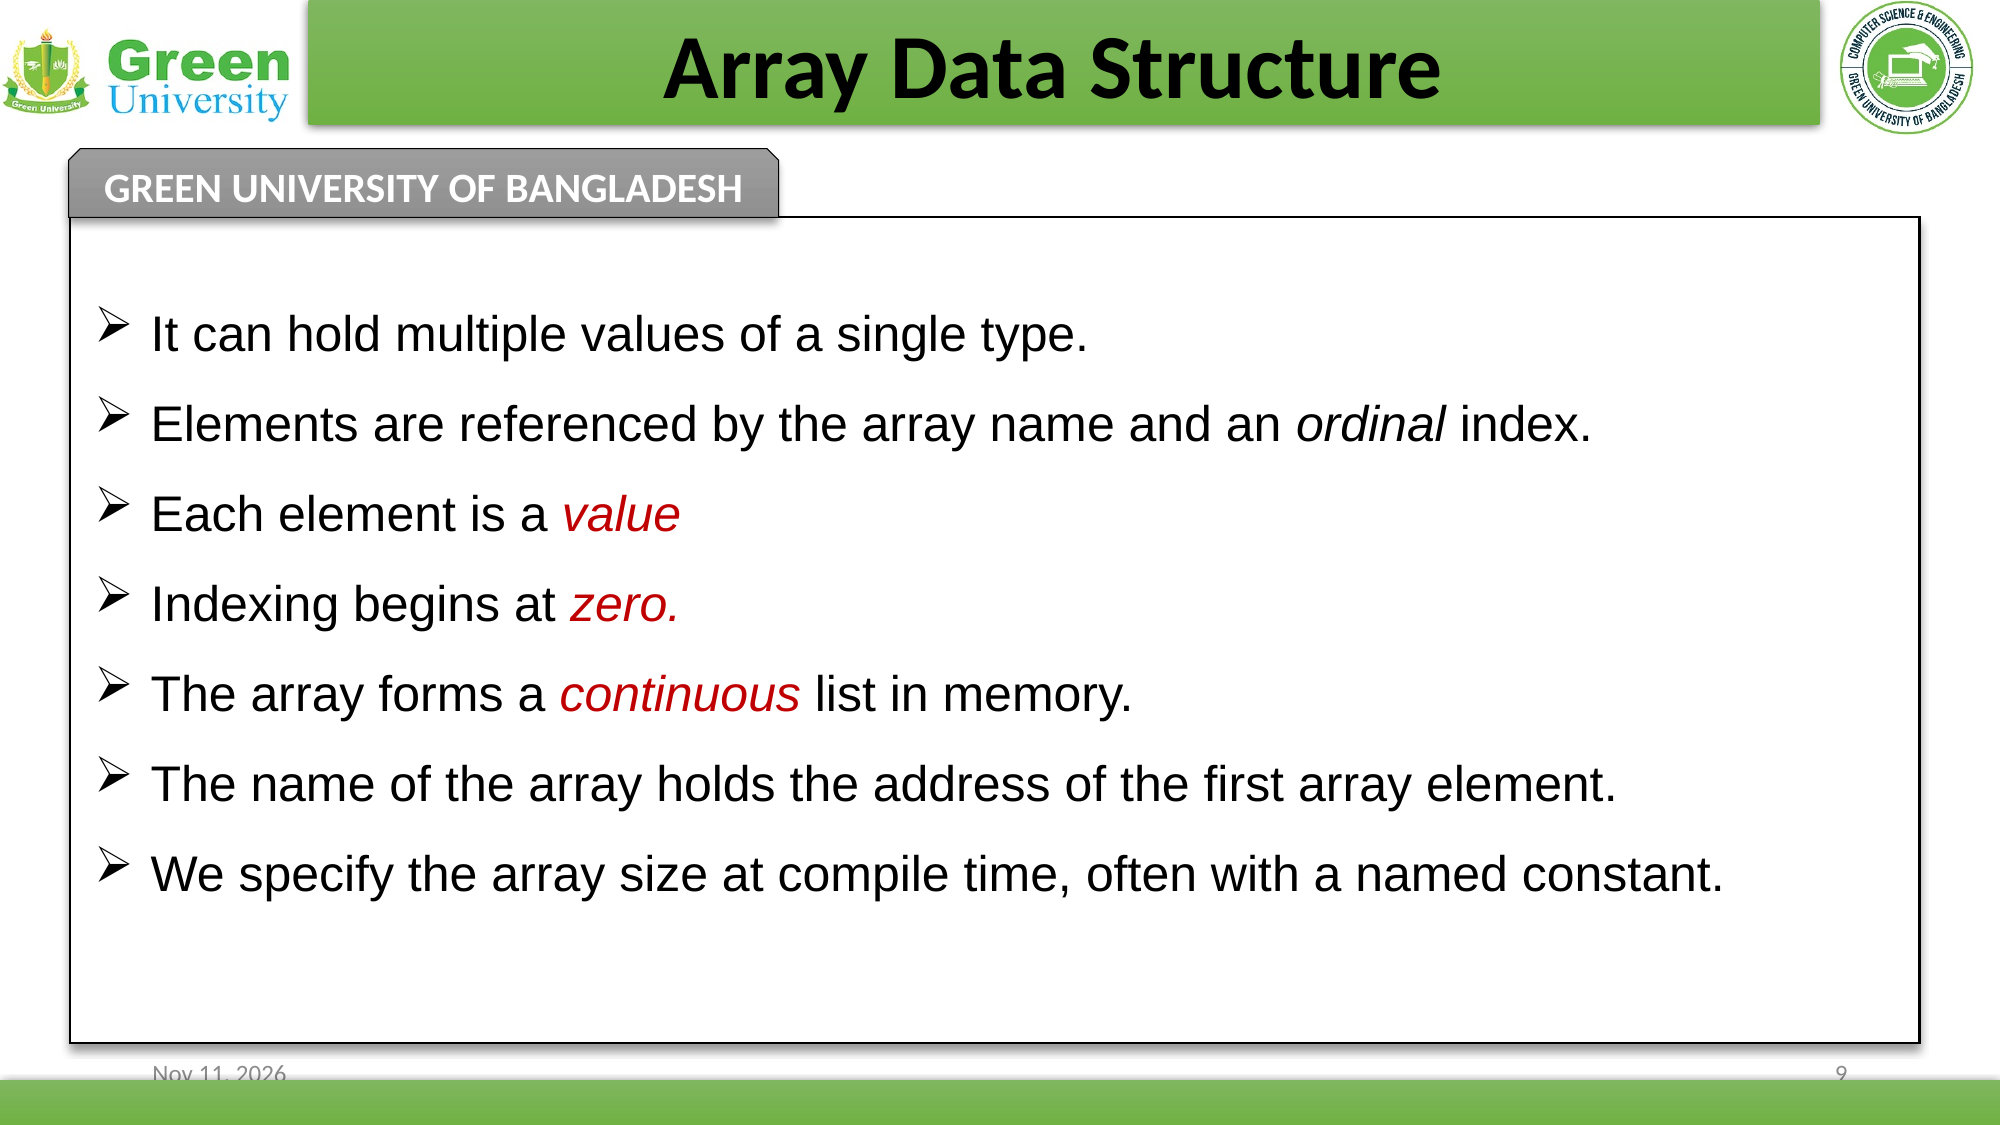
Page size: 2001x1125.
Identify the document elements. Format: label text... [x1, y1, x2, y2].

text_box [69, 216, 1921, 1044]
slide_number 9-Feb-21 [137, 1042, 588, 1103]
text_box Array Data Structure [308, 0, 1819, 125]
text_box It can hold multiple values of a single type. Elements are referenced by the array name and an ordinal index. Each element is a value Indexing begins at zero. The array forms a continuous list in memory. The name of the array holds the address of the first array element. We specify the array size at compile time, often with a named constant. [79, 113, 1803, 994]
picture [1819, 0, 1998, 149]
picture [0, 26, 292, 125]
text_box GREEN UNIVERSITY OF BANGLADESH [68, 149, 79, 218]
slide_number 9 [1412, 1042, 1863, 1103]
text_box [0, 1080, 2000, 1125]
